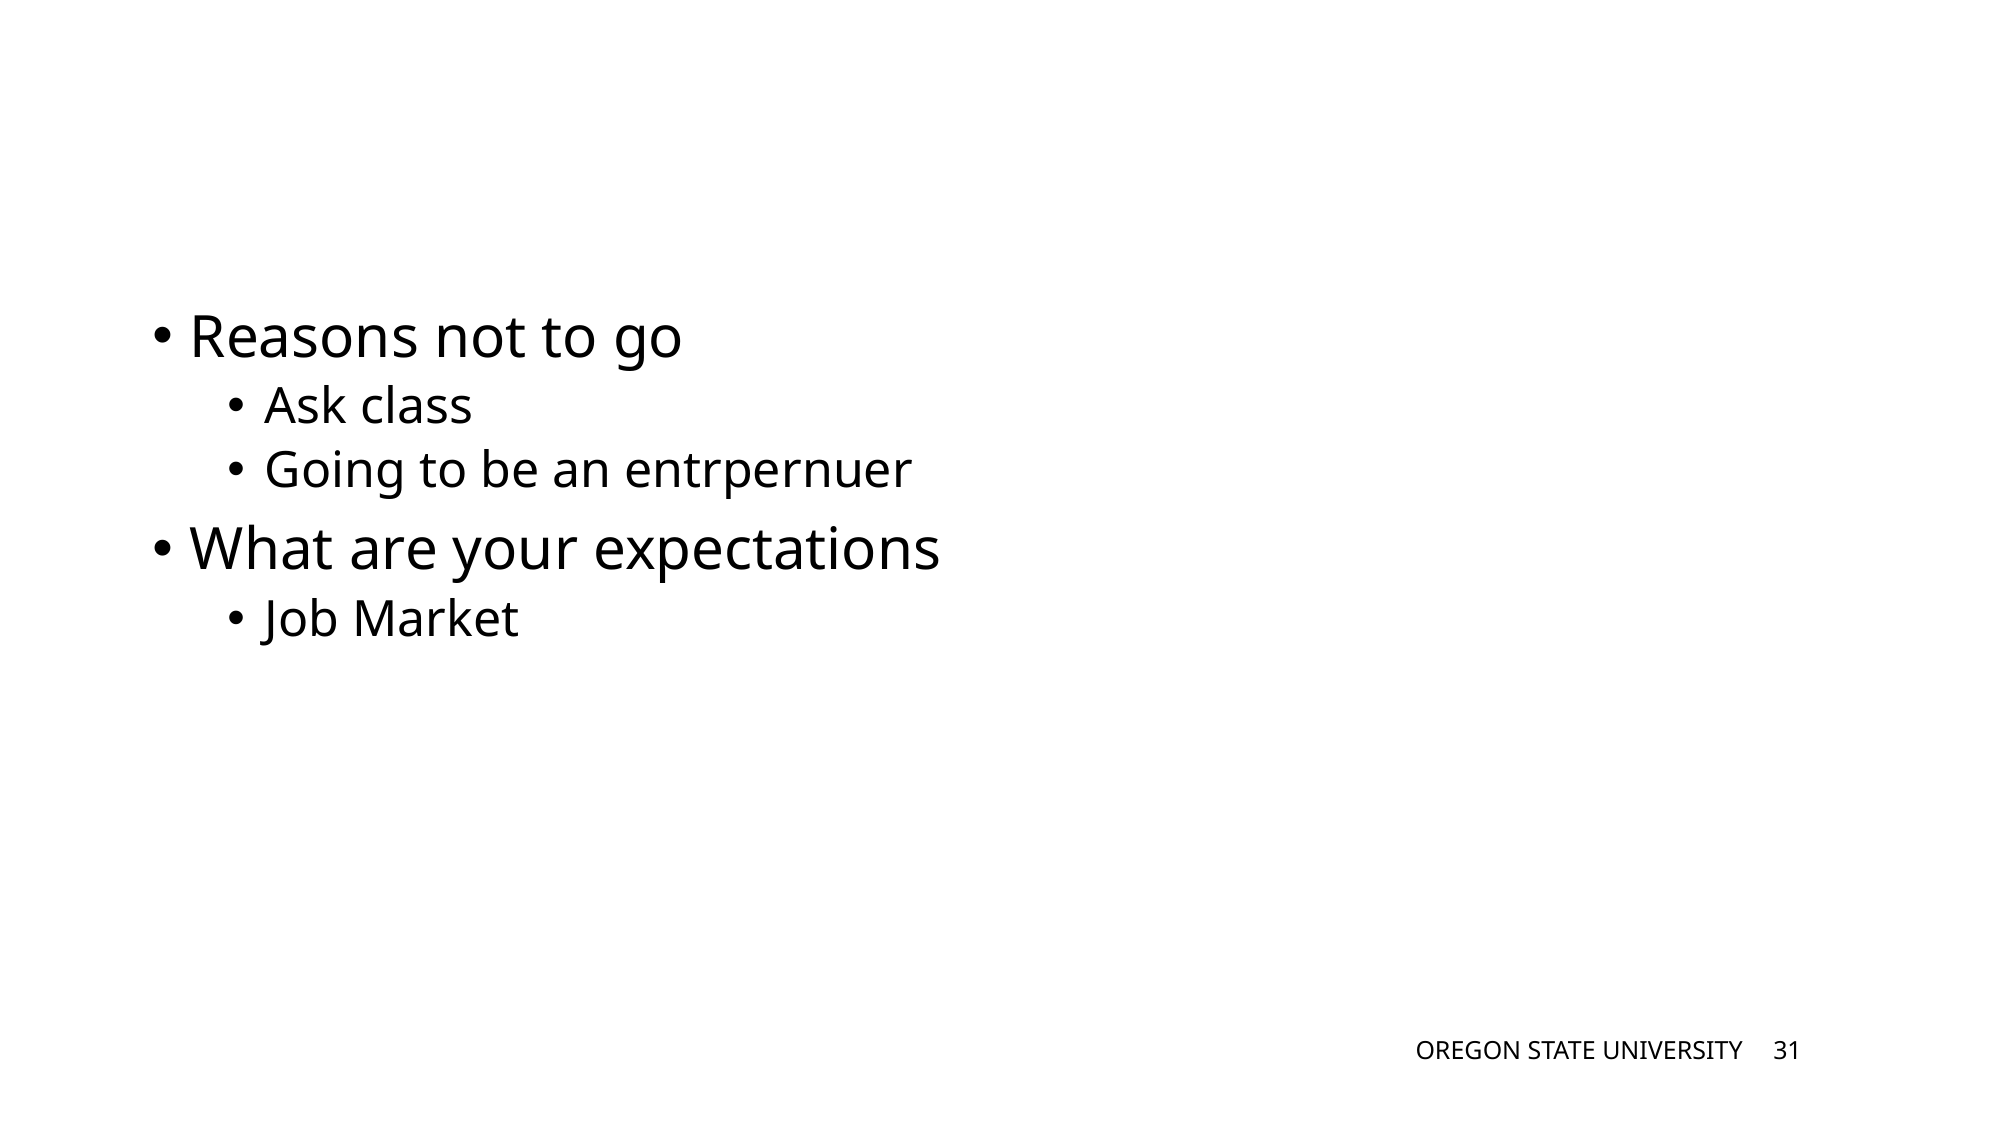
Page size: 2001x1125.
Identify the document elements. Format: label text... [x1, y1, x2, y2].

list Reasons not to go Ask class Going to be an entrpernuer What are your expectations Job Market [137, 299, 1863, 1014]
slide_number 30 [1758, 1021, 1863, 1082]
footer OREGON STATE UNIVERSITY [662, 1021, 1758, 1082]
